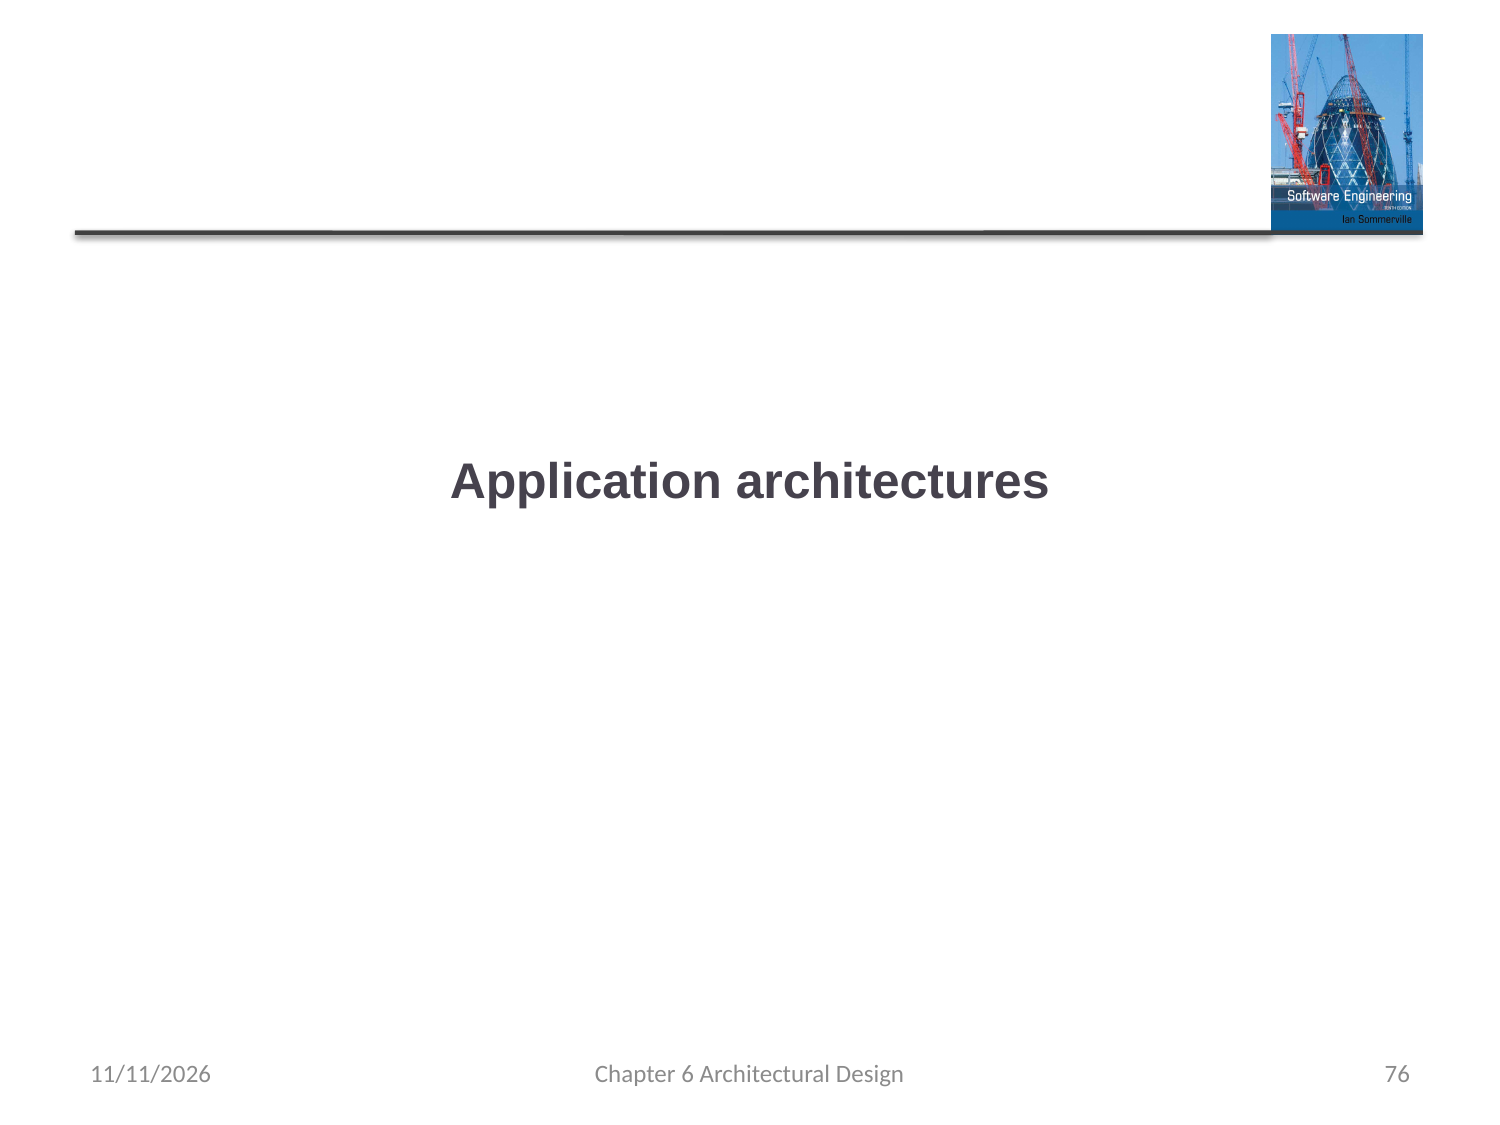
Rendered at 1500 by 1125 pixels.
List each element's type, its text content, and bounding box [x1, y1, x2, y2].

picture [1271, 34, 1423, 230]
footer Chapter 6 Architectural Design [512, 1042, 988, 1103]
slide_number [75, 1042, 425, 1103]
title Application architectures [74, 384, 1426, 573]
slide_number 76 [1074, 1042, 1425, 1103]
